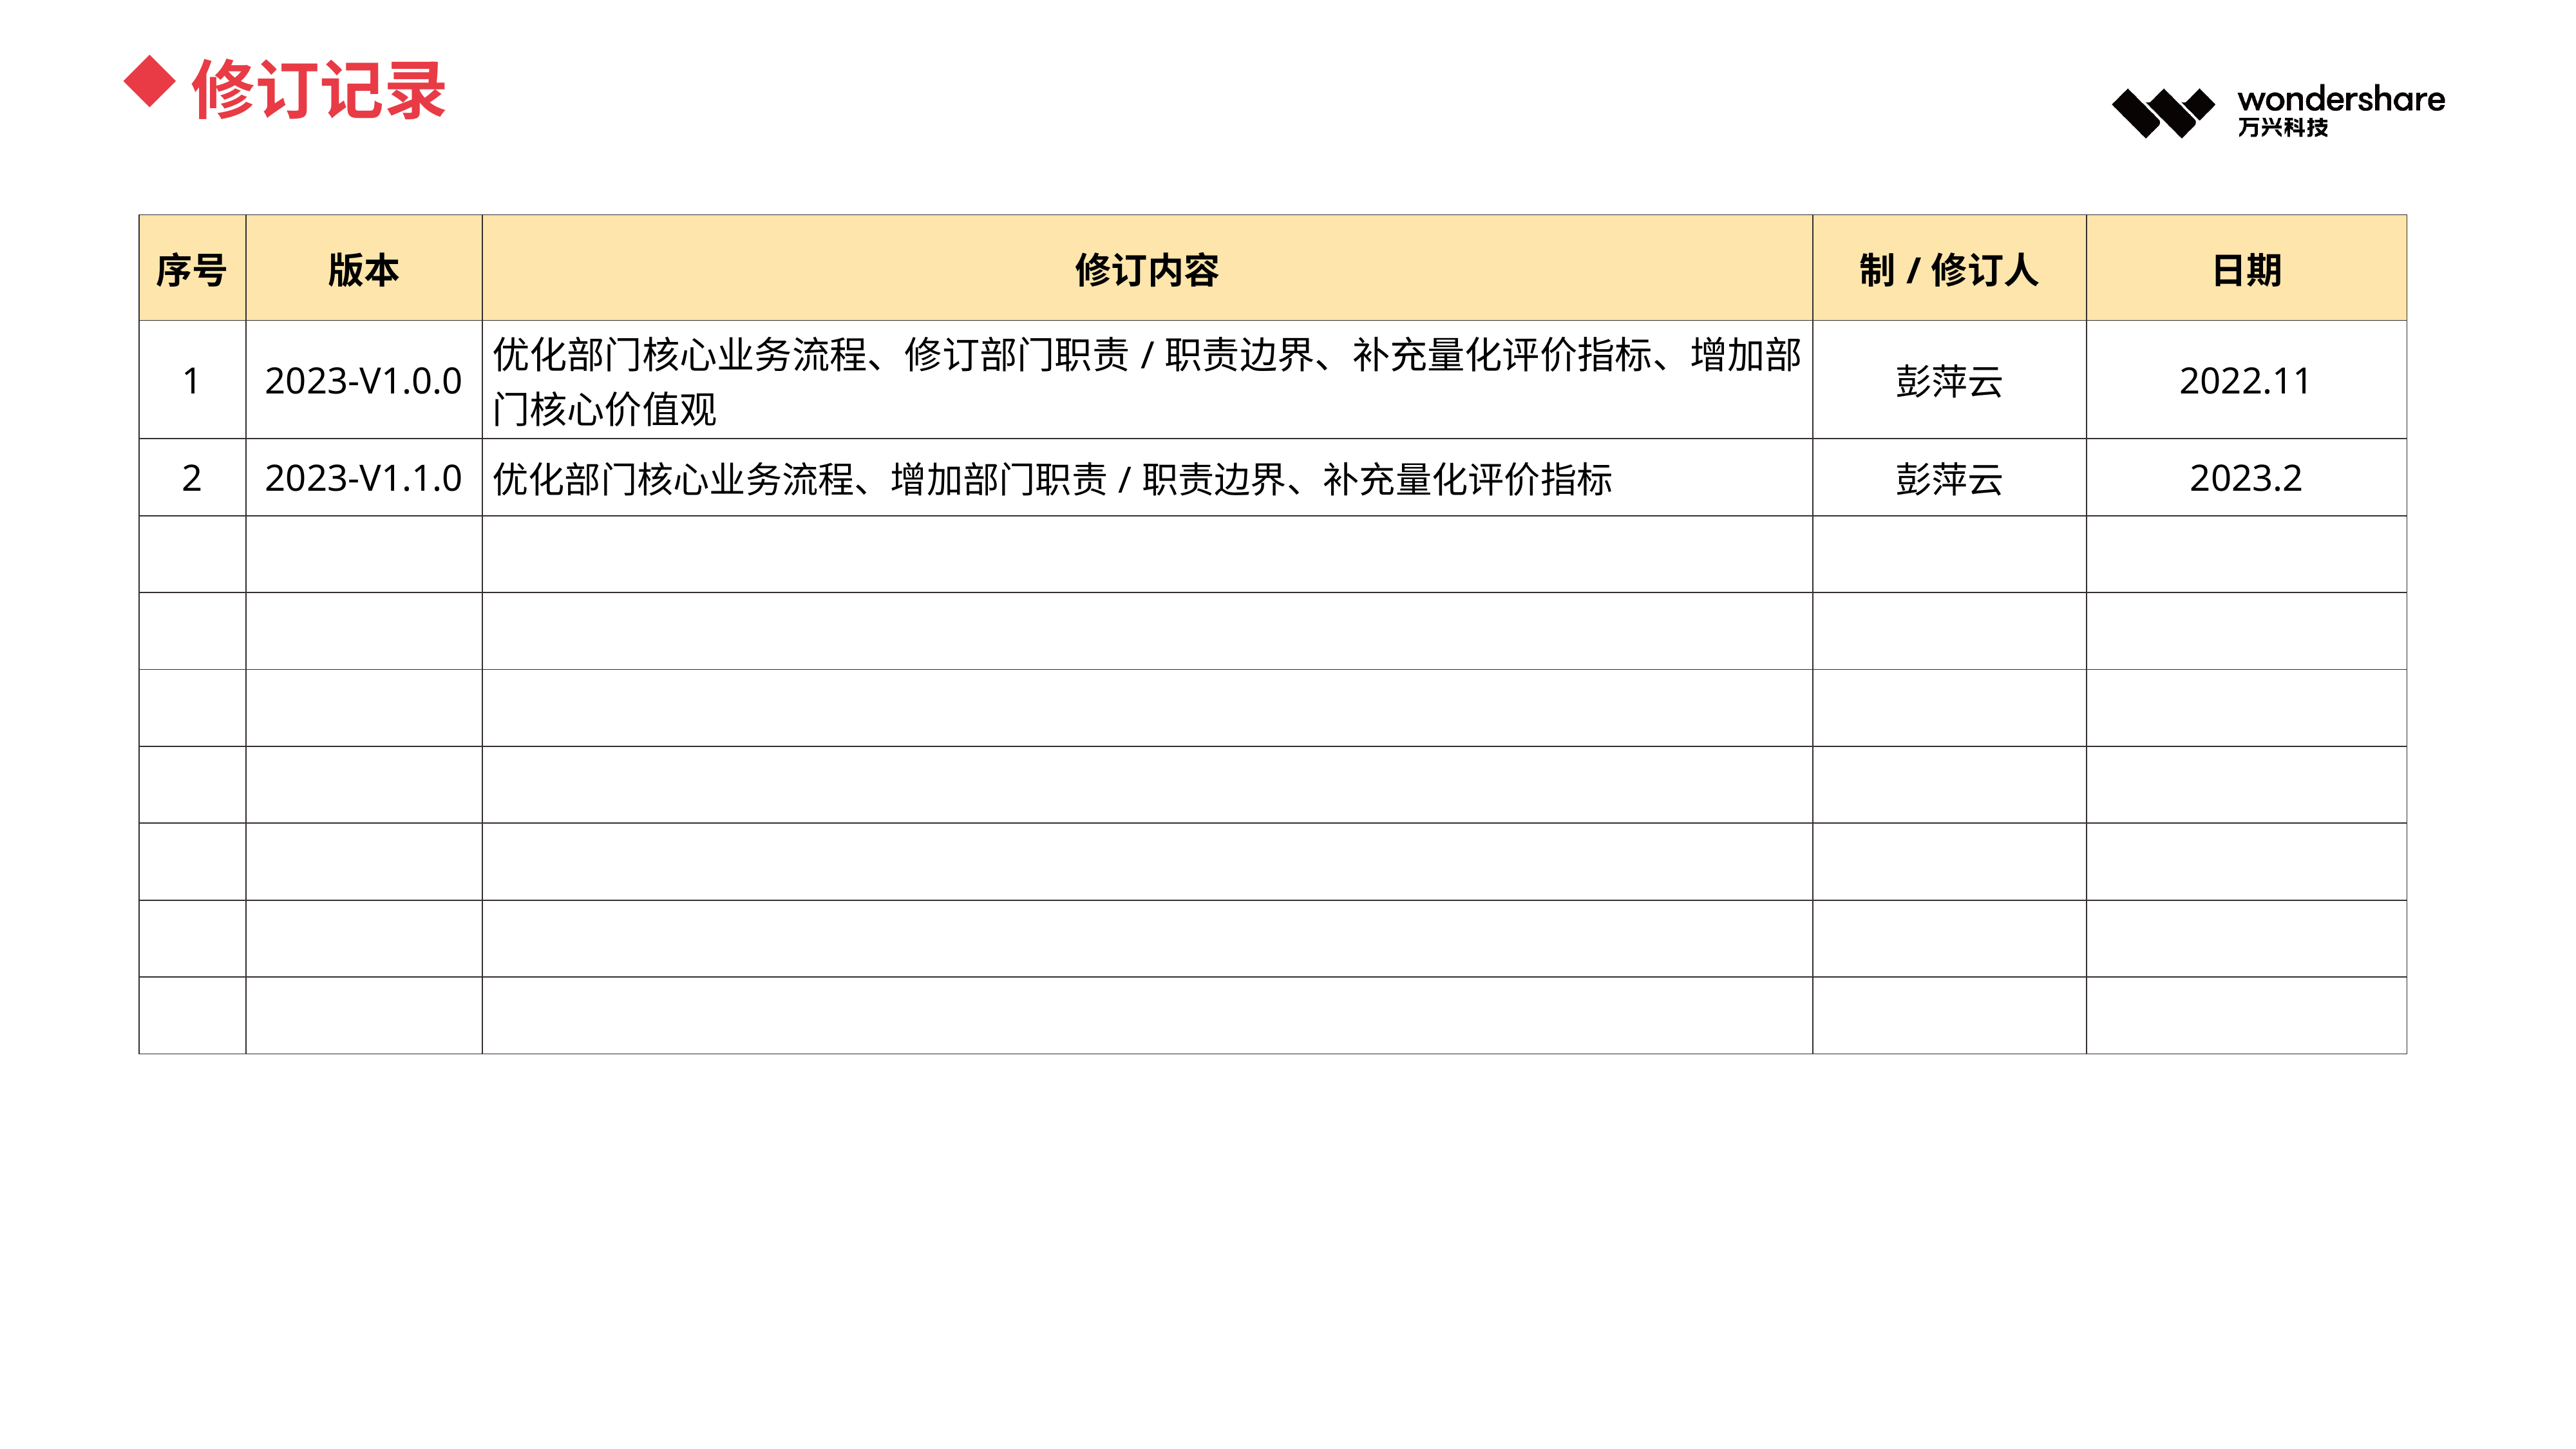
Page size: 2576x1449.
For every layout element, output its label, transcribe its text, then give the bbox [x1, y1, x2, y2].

table_header 版本 [247, 215, 482, 320]
table_header 修订内容 [483, 215, 1812, 320]
table_cell [2087, 824, 2407, 900]
table_cell [140, 670, 245, 746]
table_cell [1814, 978, 2086, 1054]
table_cell [1814, 747, 2086, 822]
table_cell 2023-V1.0.0 [247, 321, 482, 438]
table_cell [247, 670, 482, 746]
table_cell [247, 593, 482, 669]
table_cell [483, 824, 1812, 900]
table_cell 彭萍云 [1814, 321, 2086, 438]
table_cell 2022.11 [2087, 321, 2407, 438]
table_cell [1814, 593, 2086, 669]
table_cell [140, 516, 245, 592]
table_cell [140, 747, 245, 822]
table_cell [247, 978, 482, 1054]
table_cell 2023.2 [2087, 439, 2407, 515]
table_cell 2 [140, 439, 245, 515]
table_cell [2087, 670, 2407, 746]
table_cell [247, 747, 482, 822]
table_cell [483, 516, 1812, 592]
table_cell 2023-V1.1.0 [247, 439, 482, 515]
table_cell [247, 824, 482, 900]
table_cell [2087, 747, 2407, 822]
table_cell [1814, 901, 2086, 976]
table_cell 优化部门核心业务流程、修订部门职责/职责边界、补充量化评价指标、增加部门核心价值观 [483, 321, 1812, 438]
table_cell [1814, 516, 2086, 592]
table_cell [2087, 593, 2407, 669]
table_cell [483, 747, 1812, 822]
table_cell 彭萍云 [1814, 439, 2086, 515]
table_cell [140, 824, 245, 900]
table_cell [2087, 978, 2407, 1054]
table_cell [1814, 670, 2086, 746]
table_cell [483, 901, 1812, 976]
table_cell [483, 593, 1812, 669]
text_box 修订记录 [109, 48, 1531, 138]
table_cell [247, 516, 482, 592]
table_header 序号 [140, 215, 245, 320]
table_cell [247, 901, 482, 976]
table_cell [2087, 901, 2407, 976]
table_cell [2087, 516, 2407, 592]
table_cell [483, 670, 1812, 746]
table_cell [140, 593, 245, 669]
table_cell [140, 978, 245, 1054]
table_cell [140, 901, 245, 976]
table_cell 优化部门核心业务流程、增加部门职责/职责边界、补充量化评价指标 [483, 439, 1812, 515]
picture [2087, 70, 2470, 152]
table_header 制/修订人 [1814, 215, 2086, 320]
table_cell [1814, 824, 2086, 900]
table_cell 1 [140, 321, 245, 438]
table_cell [483, 978, 1812, 1054]
table_header 日期 [2087, 215, 2407, 320]
